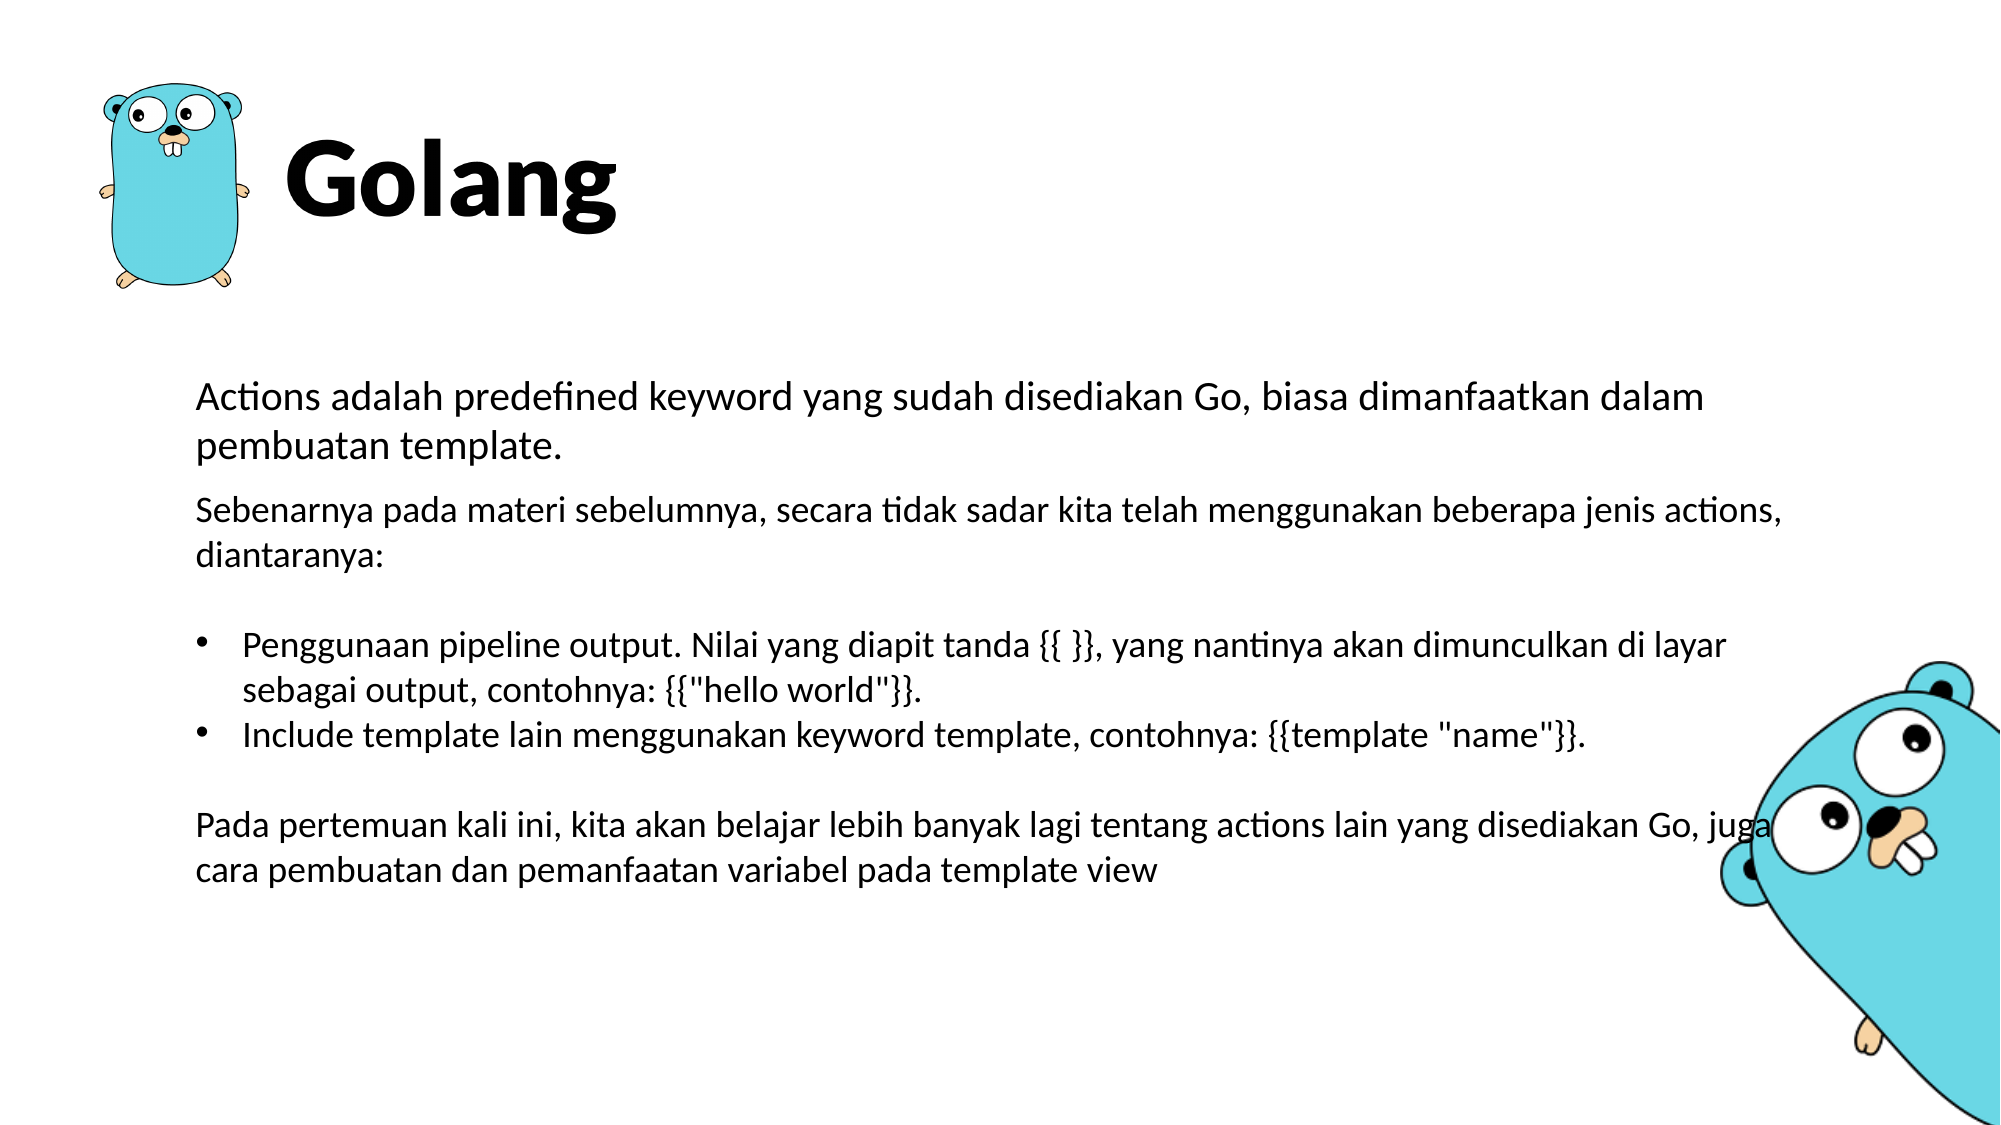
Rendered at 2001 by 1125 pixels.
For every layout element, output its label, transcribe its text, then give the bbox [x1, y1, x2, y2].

picture [98, 83, 616, 289]
text_box Actions adalah predefined keyword yang sudah disediakan Go, biasa dimanfaatkan dalam pembuatan template. [180, 361, 1849, 476]
picture [1720, 661, 2000, 1125]
text_box [83, 491, 1385, 921]
text_box Sebenarnya pada materi sebelumnya, secara tidak sadar kita telah menggunakan beberapa jenis actions, diantaranya: Penggunaan pipeline output. Nilai yang diapit tanda {{ }}, yang nantinya akan dimunculkan di layar sebagai output, contohnya: {{"hello world"}}. Include template lain menggunakan keyword template, contohnya: {{template "name"}}. Pada pertemuan kali ini, kita akan belajar lebih banyak lagi tentang actions lain yang disediakan Go, juga cara pembuatan dan pemanfaatan variabel pada template view [180, 477, 1849, 897]
